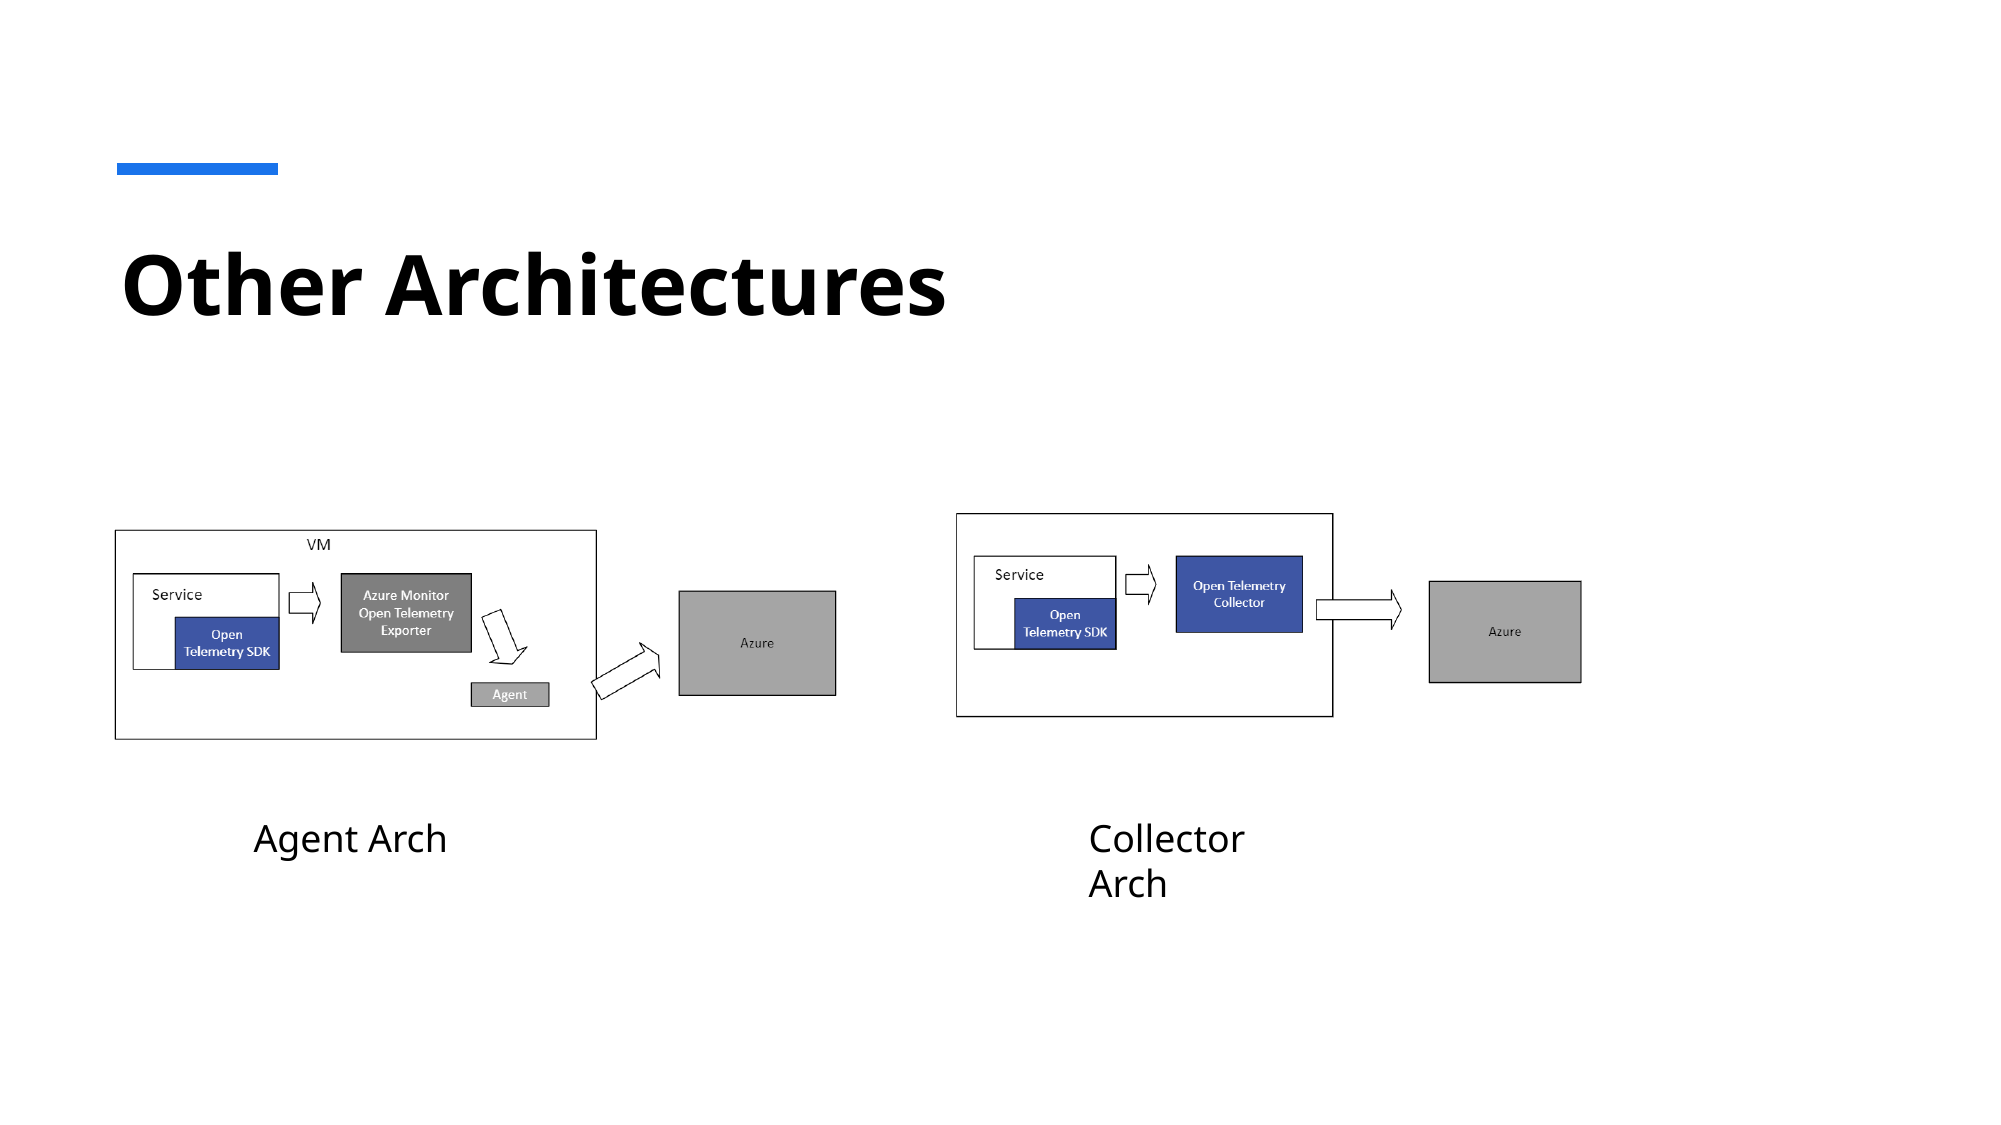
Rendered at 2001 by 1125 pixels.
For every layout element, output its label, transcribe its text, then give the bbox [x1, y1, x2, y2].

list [92, 506, 895, 774]
title Other Architectures [105, 224, 1892, 405]
text_box Agent Arch [238, 807, 513, 868]
picture [936, 492, 1625, 743]
text_box Collector Arch [1073, 807, 1347, 913]
